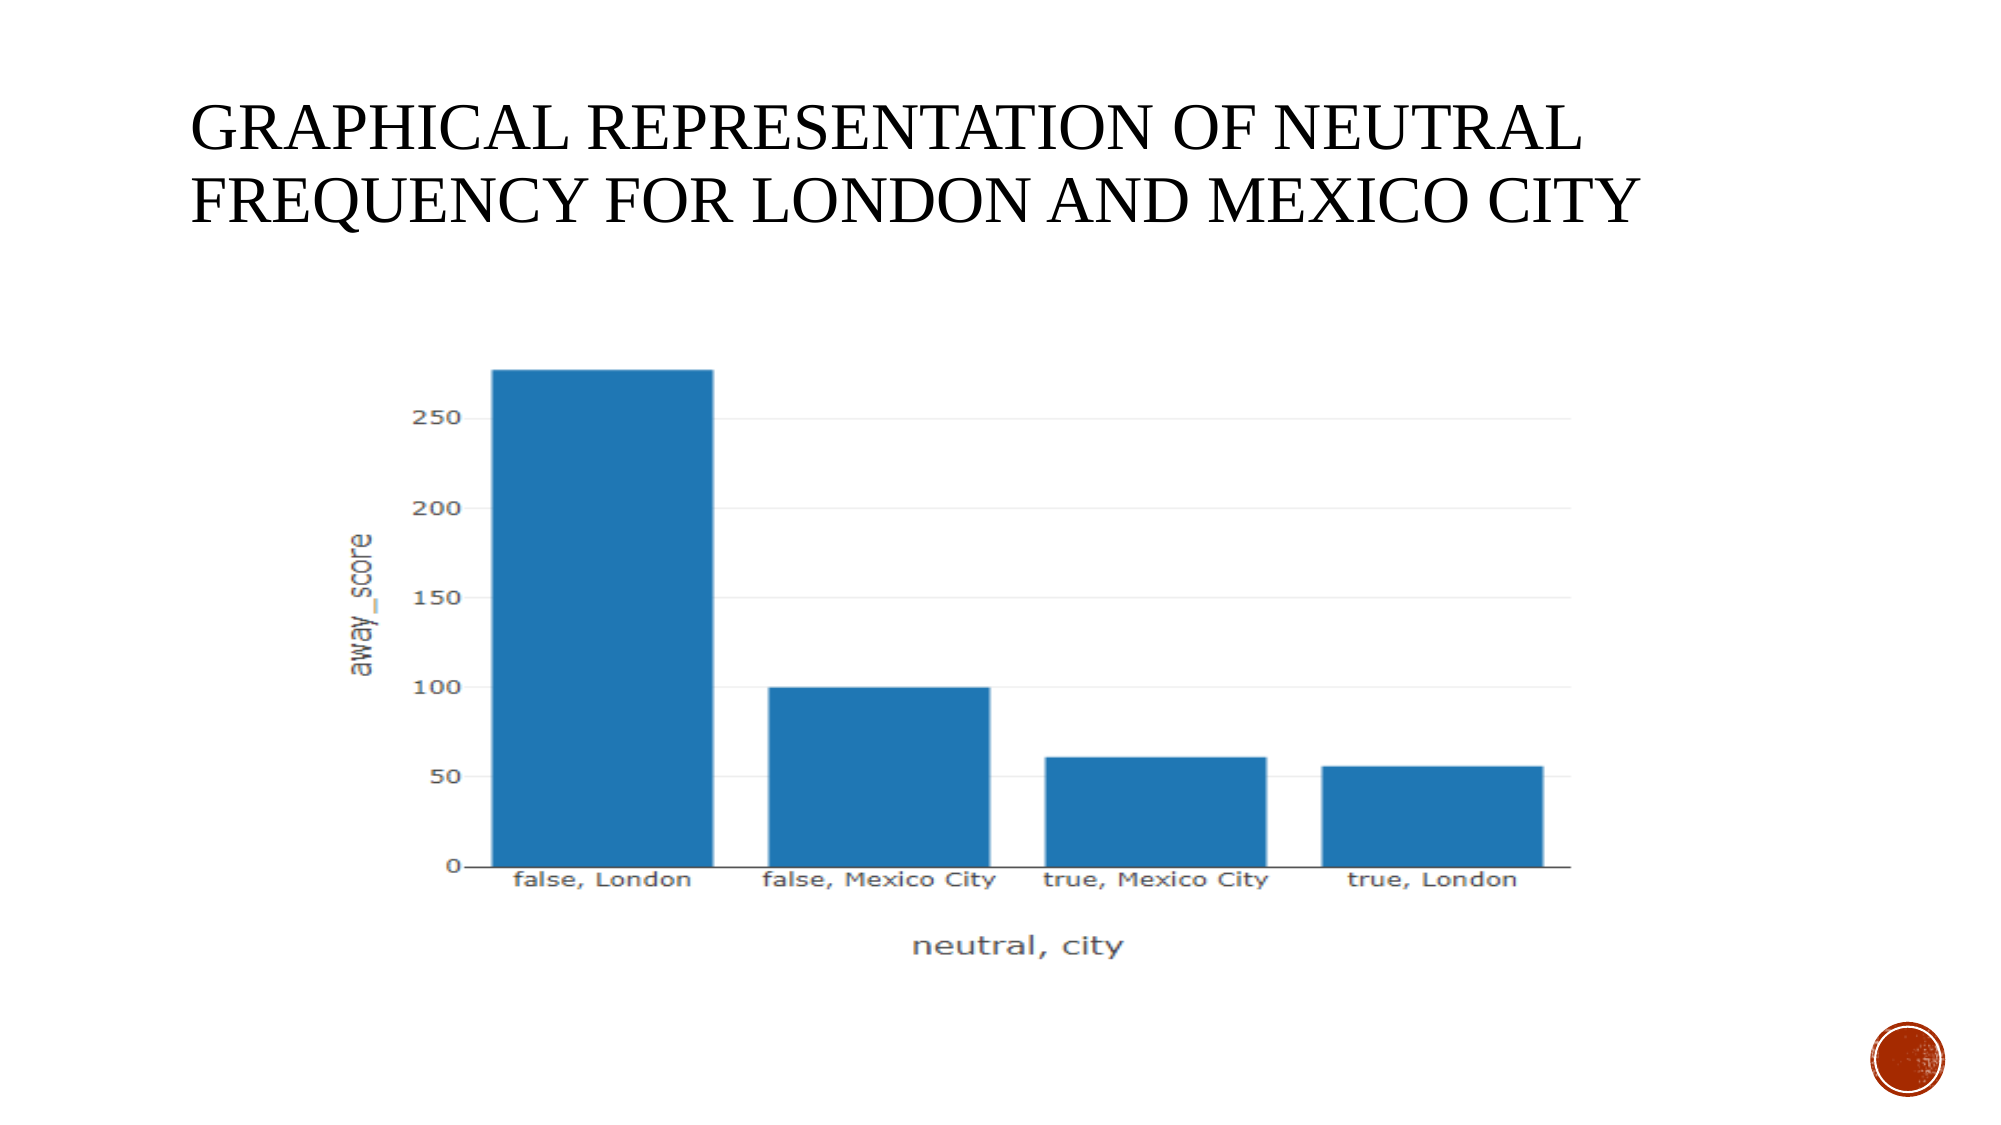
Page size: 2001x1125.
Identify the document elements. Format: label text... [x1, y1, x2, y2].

title Graphical representation of Neutral frequency for London and Mexico City [175, 79, 1826, 250]
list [322, 337, 1679, 978]
